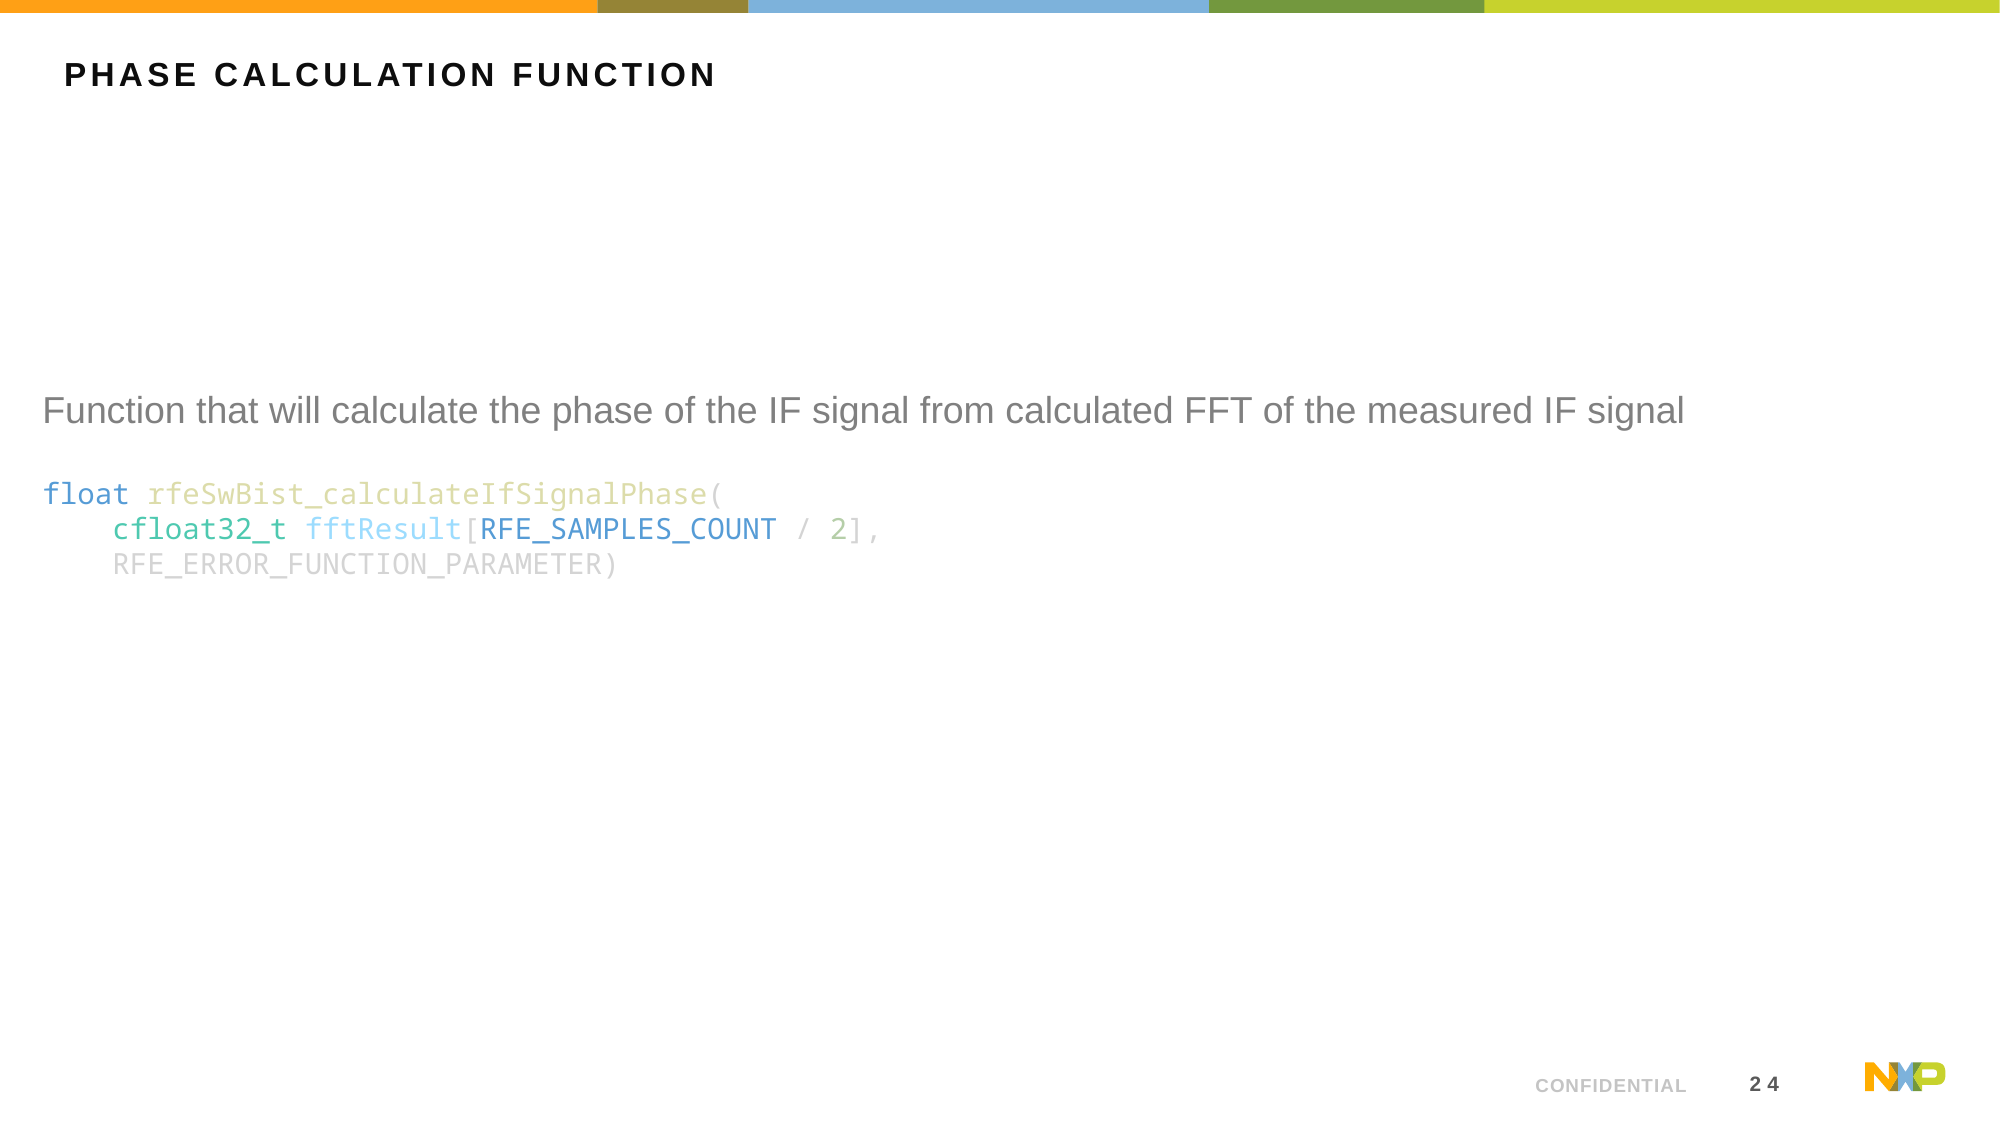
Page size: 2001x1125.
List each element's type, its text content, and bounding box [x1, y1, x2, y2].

title Phase calculation function [48, 45, 1963, 153]
text_box Function that will calculate the phase of the IF signal from calculated FFT of the measured IF signal float rfeSwBist_calculateIfSignalPhase( cfloat32_t fftResult[RFE_SAMPLES_COUNT / 2], RFE_ERROR_FUNCTION_PARAMETER) [27, 153, 2000, 658]
